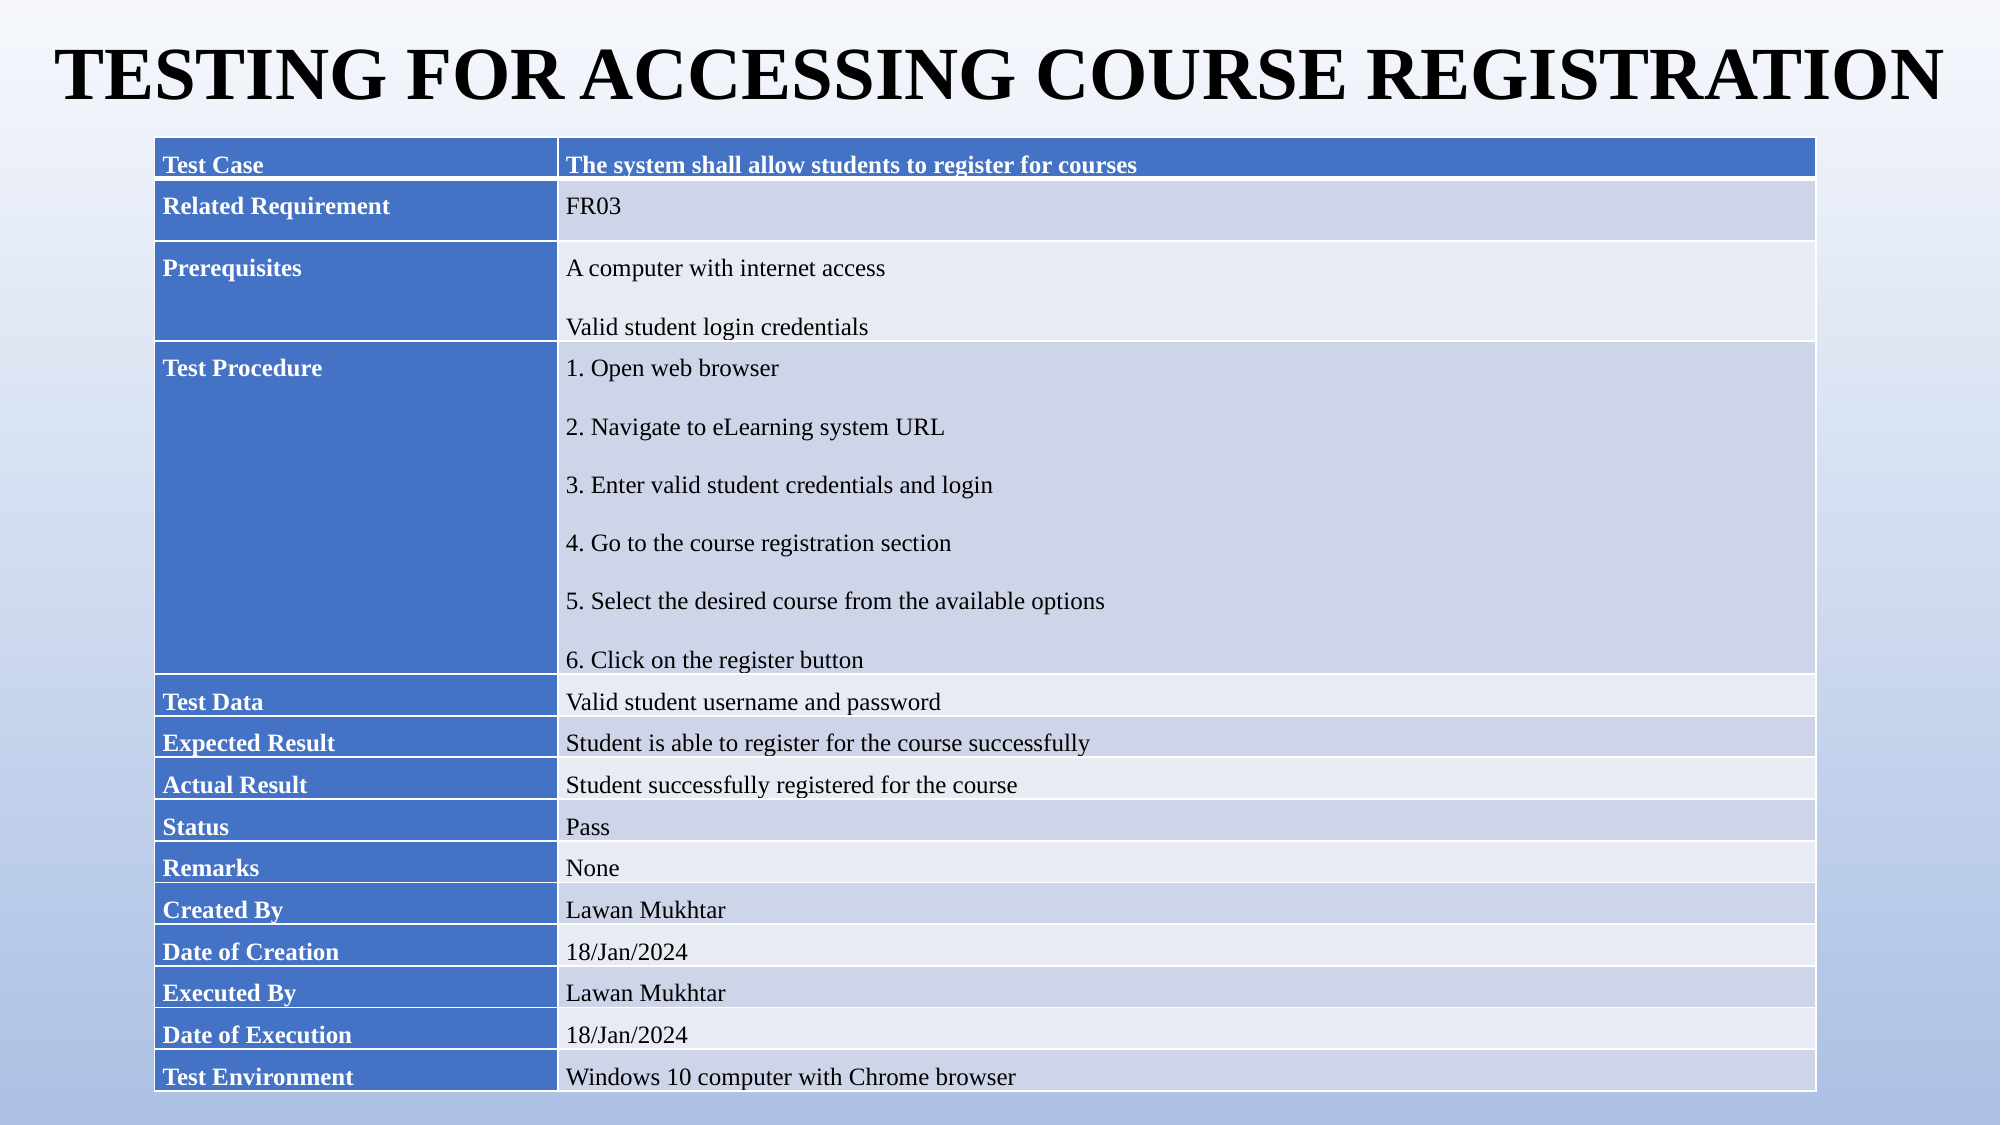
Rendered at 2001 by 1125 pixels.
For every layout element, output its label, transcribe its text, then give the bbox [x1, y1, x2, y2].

table_cell Windows 10 computer with Chrome browser [559, 1050, 1815, 1090]
table_cell Lawan Mukhtar [559, 967, 1815, 1007]
table_cell Date of Creation [155, 925, 557, 965]
table_cell Test Procedure [155, 342, 557, 673]
table_cell Pass [559, 800, 1815, 840]
table_cell Related Requirement [155, 181, 557, 240]
table_header The system shall allow students to register for courses [559, 138, 1815, 176]
table_cell Lawan Mukhtar [559, 883, 1815, 923]
table_cell Date of Execution [155, 1008, 557, 1048]
table_cell Expected Result [155, 717, 557, 756]
table_cell Prerequisites [155, 242, 557, 340]
table_cell Remarks [155, 842, 557, 882]
table_cell 18/Jan/2024 [559, 1008, 1815, 1048]
table_cell Created By [155, 883, 557, 923]
table_cell Student successfully registered for the course [559, 758, 1815, 798]
table_cell Test Environment [155, 1050, 557, 1090]
table_cell Executed By [155, 967, 557, 1007]
table_cell 1. Open web browser 2. Navigate to eLearning system URL 3. Enter valid student credentials and login 4. Go to the course registration section 5. Select the desired course from the available options 6. Click on the register button [559, 342, 1815, 673]
table_cell 18/Jan/2024 [559, 925, 1815, 965]
table_cell FR03 [559, 181, 1815, 240]
table_cell None [559, 842, 1815, 882]
table_cell Student is able to register for the course successfully [559, 717, 1815, 756]
table_cell A computer with internet access Valid student login credentials [559, 242, 1815, 340]
table_header Test Case [155, 138, 557, 176]
table_cell Test Data [155, 675, 557, 715]
title TESTING FOR ACCESSING COURSE REGISTRATION [0, 13, 2000, 137]
table_cell Valid student username and password [559, 675, 1815, 715]
table_cell Actual Result [155, 758, 557, 798]
table_cell Status [155, 800, 557, 840]
